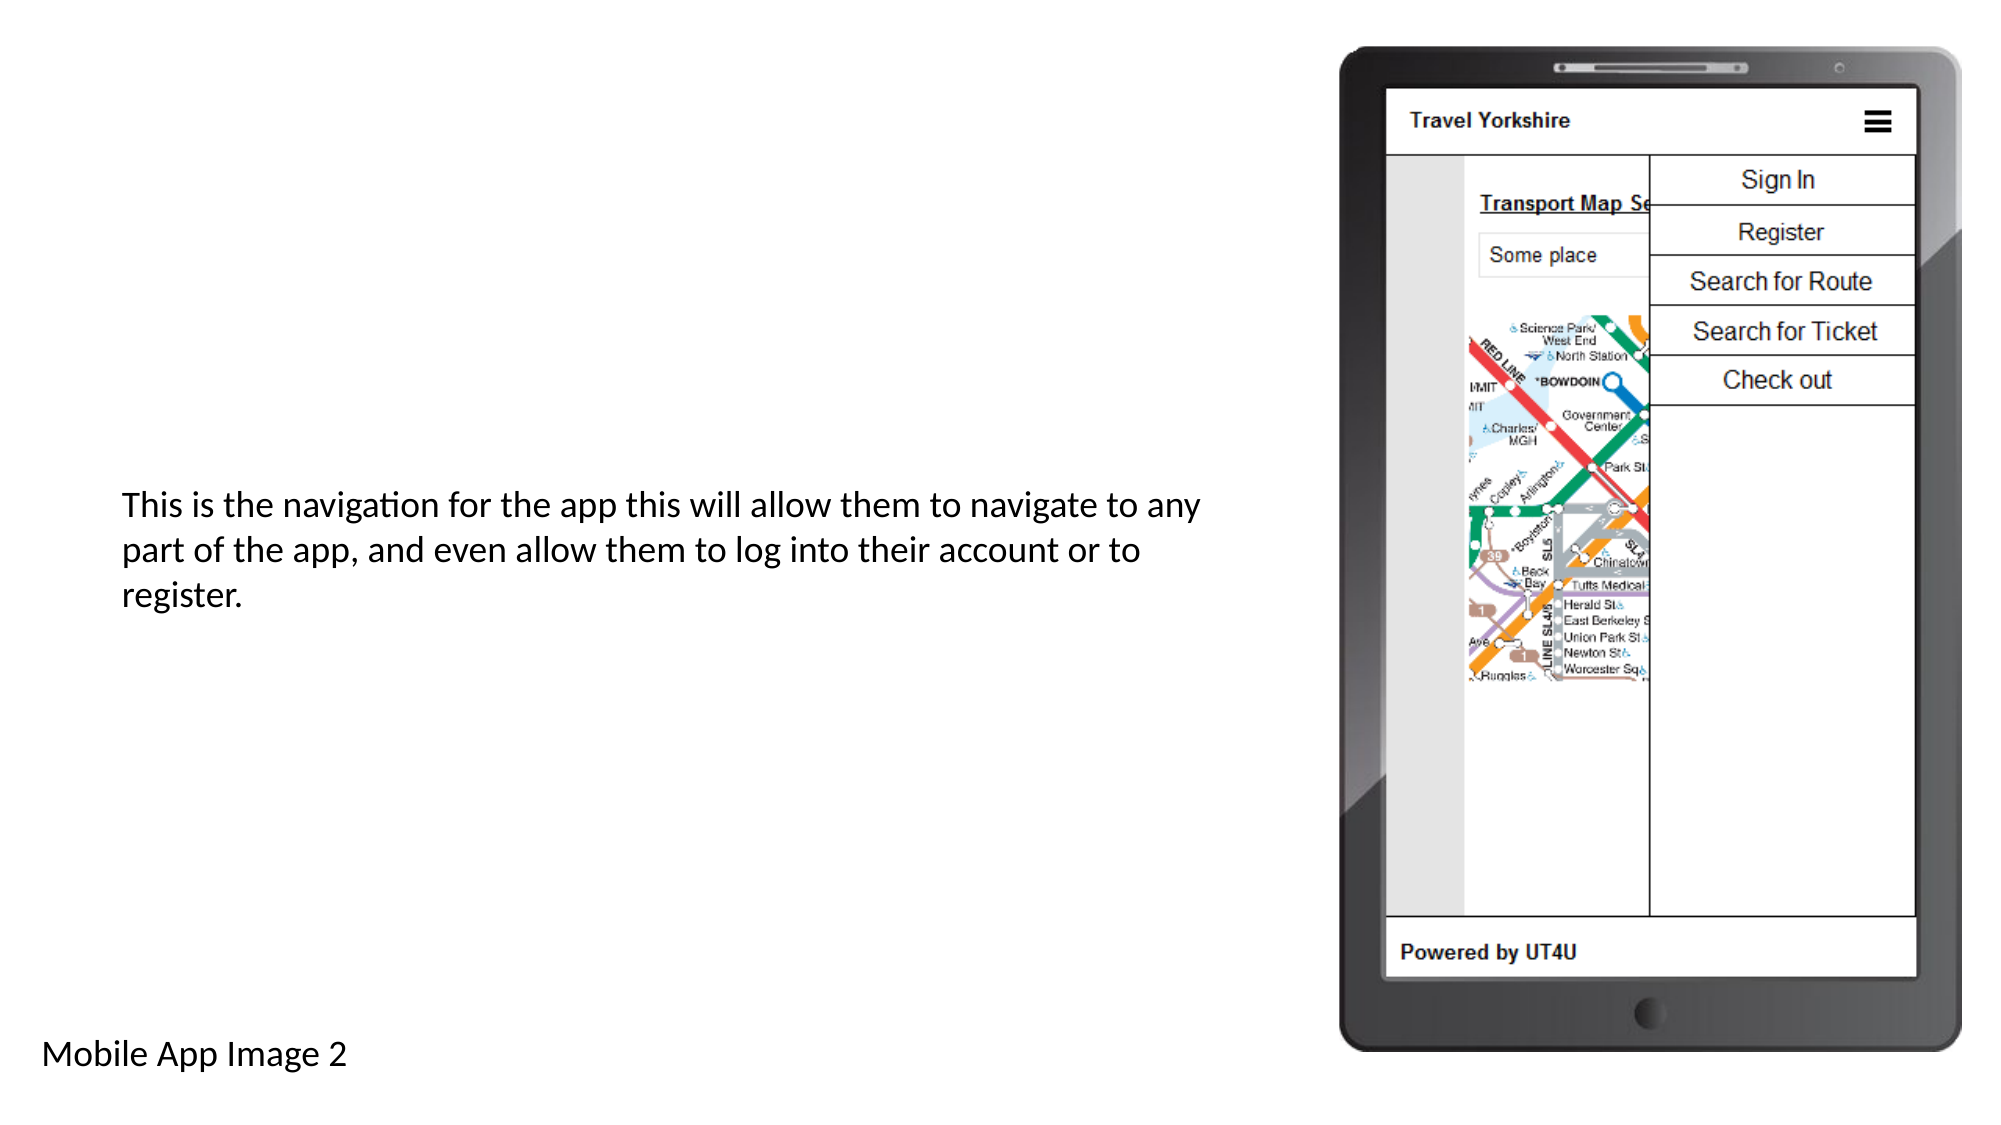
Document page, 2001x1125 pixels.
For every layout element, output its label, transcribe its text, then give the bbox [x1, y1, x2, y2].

text_box This is the navigation for the app this will allow them to navigate to any part of the app, and even allow them to log into their account or to register. [107, 472, 1243, 623]
text_box Mobile App Image 2 [26, 1021, 534, 1082]
picture [1338, 45, 1962, 1052]
